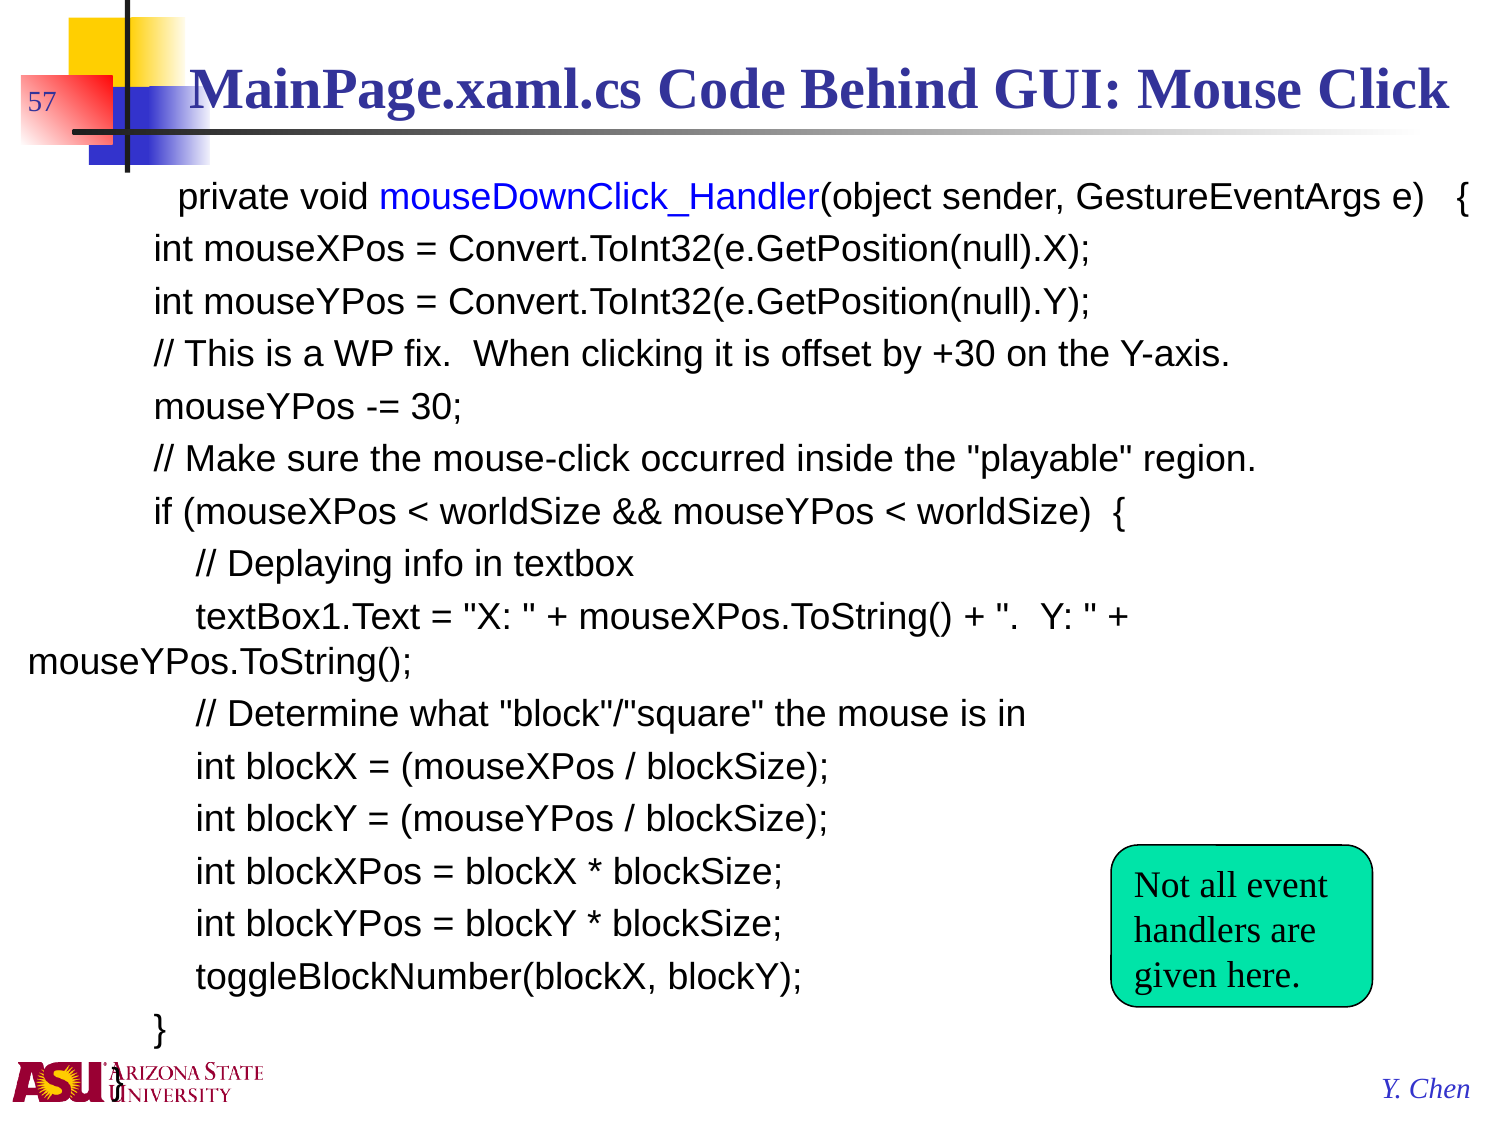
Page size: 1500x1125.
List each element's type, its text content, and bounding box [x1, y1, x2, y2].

picture [12, 1086, 263, 1102]
slide_number 57 [12, 49, 113, 126]
list private void mouseDownClick_Handler(object sender, GestureEventArgs e) { int mouseXPos = Convert.ToInt32(e.GetPosition(null).X); int mouseYPos = Convert.ToInt32(e.GetPosition(null).Y); // This is a WP fix. When clicking it is offset by +30 on the Y-axis. mouseYPos -= 30; // Make sure the mouse-click occurred inside the "playable" region. if (mouseXPos < worldSize && mouseYPos < worldSize) { // Deplaying info in textbox textBox1.Text = "X: " + mouseXPos.ToString() + ". Y: " + mouseYPos.ToString(); // Determine what "block"/"square" the mouse is in int blockX = (mouseXPos / blockSize); int blockY = (mouseYPos / blockSize); int blockXPos = blockX * blockSize; int blockYPos = blockY * blockSize; toggleBlockNumber(blockX, blockY); } } [12, 164, 1488, 1086]
text_box Not all event handlers are given here. [1111, 844, 1373, 1007]
title MainPage.xaml.cs Code Behind GUI: Mouse Click [152, 24, 1488, 128]
